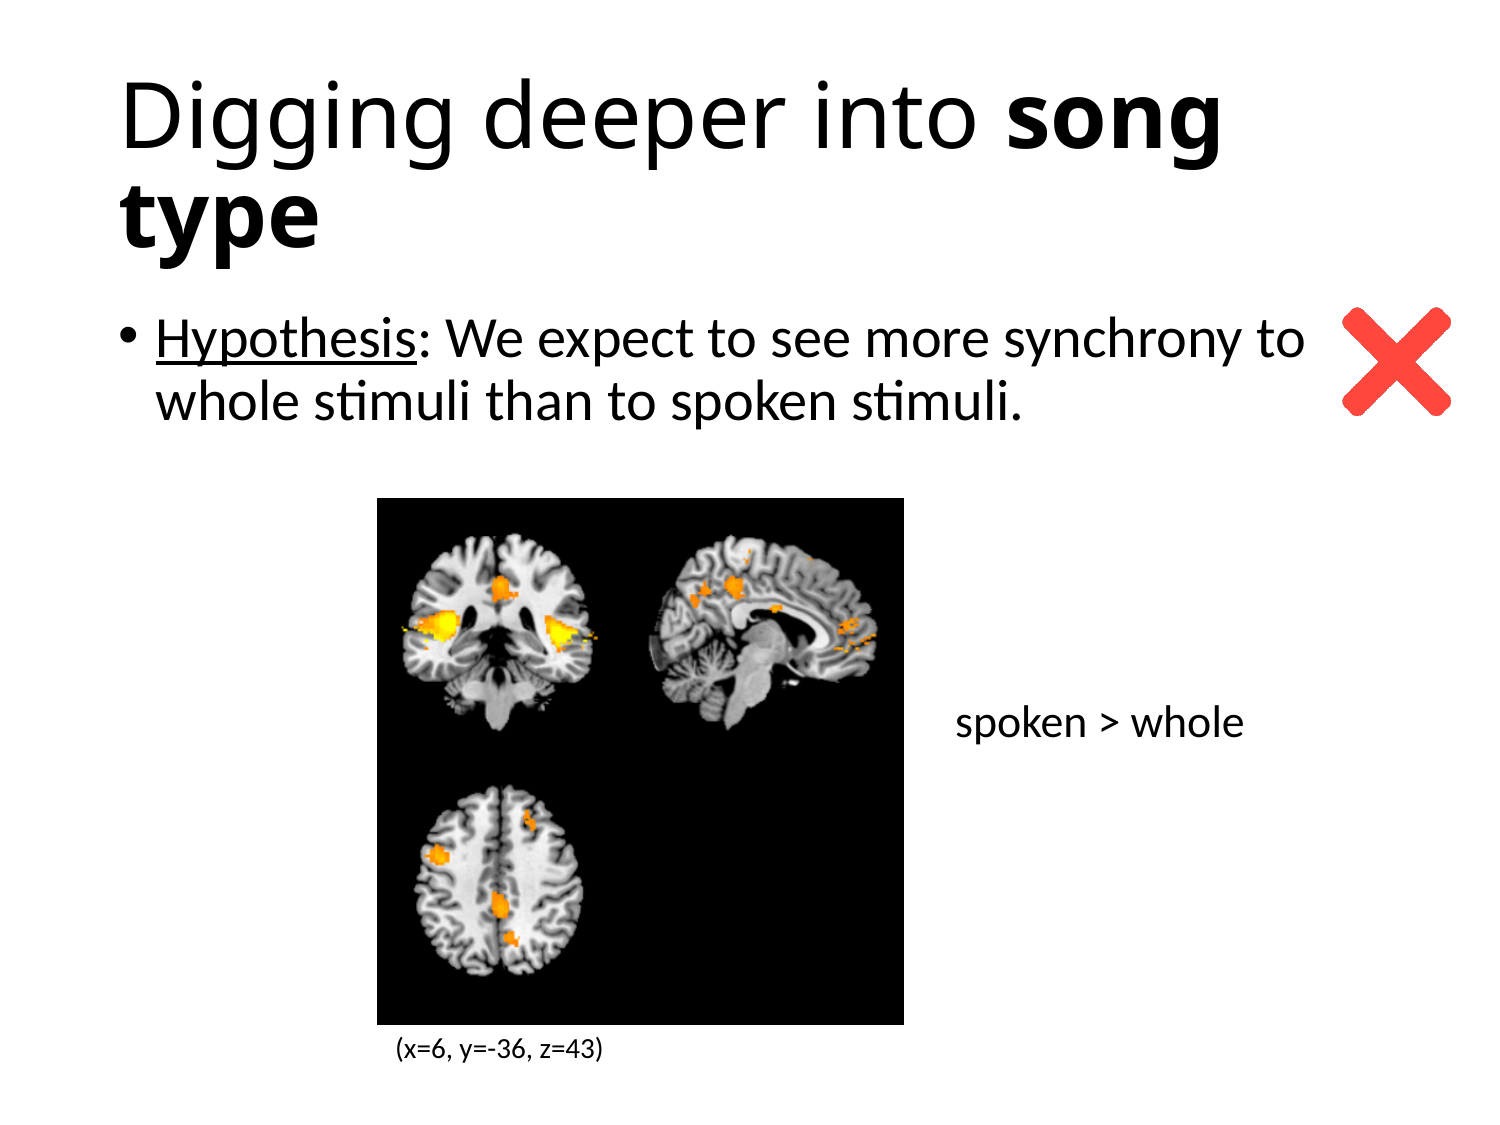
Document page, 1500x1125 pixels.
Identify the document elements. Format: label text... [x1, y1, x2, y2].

picture [377, 498, 904, 1025]
text_box spoken > whole [940, 683, 1260, 754]
picture [1334, 299, 1459, 424]
title Digging deeper into song type [103, 59, 1397, 278]
list Hypothesis: We expect to see more synchrony to whole stimuli than to spoken stimuli. [103, 299, 1397, 1014]
text_box (x=6, y=-36, z=43) [380, 1025, 619, 1072]
